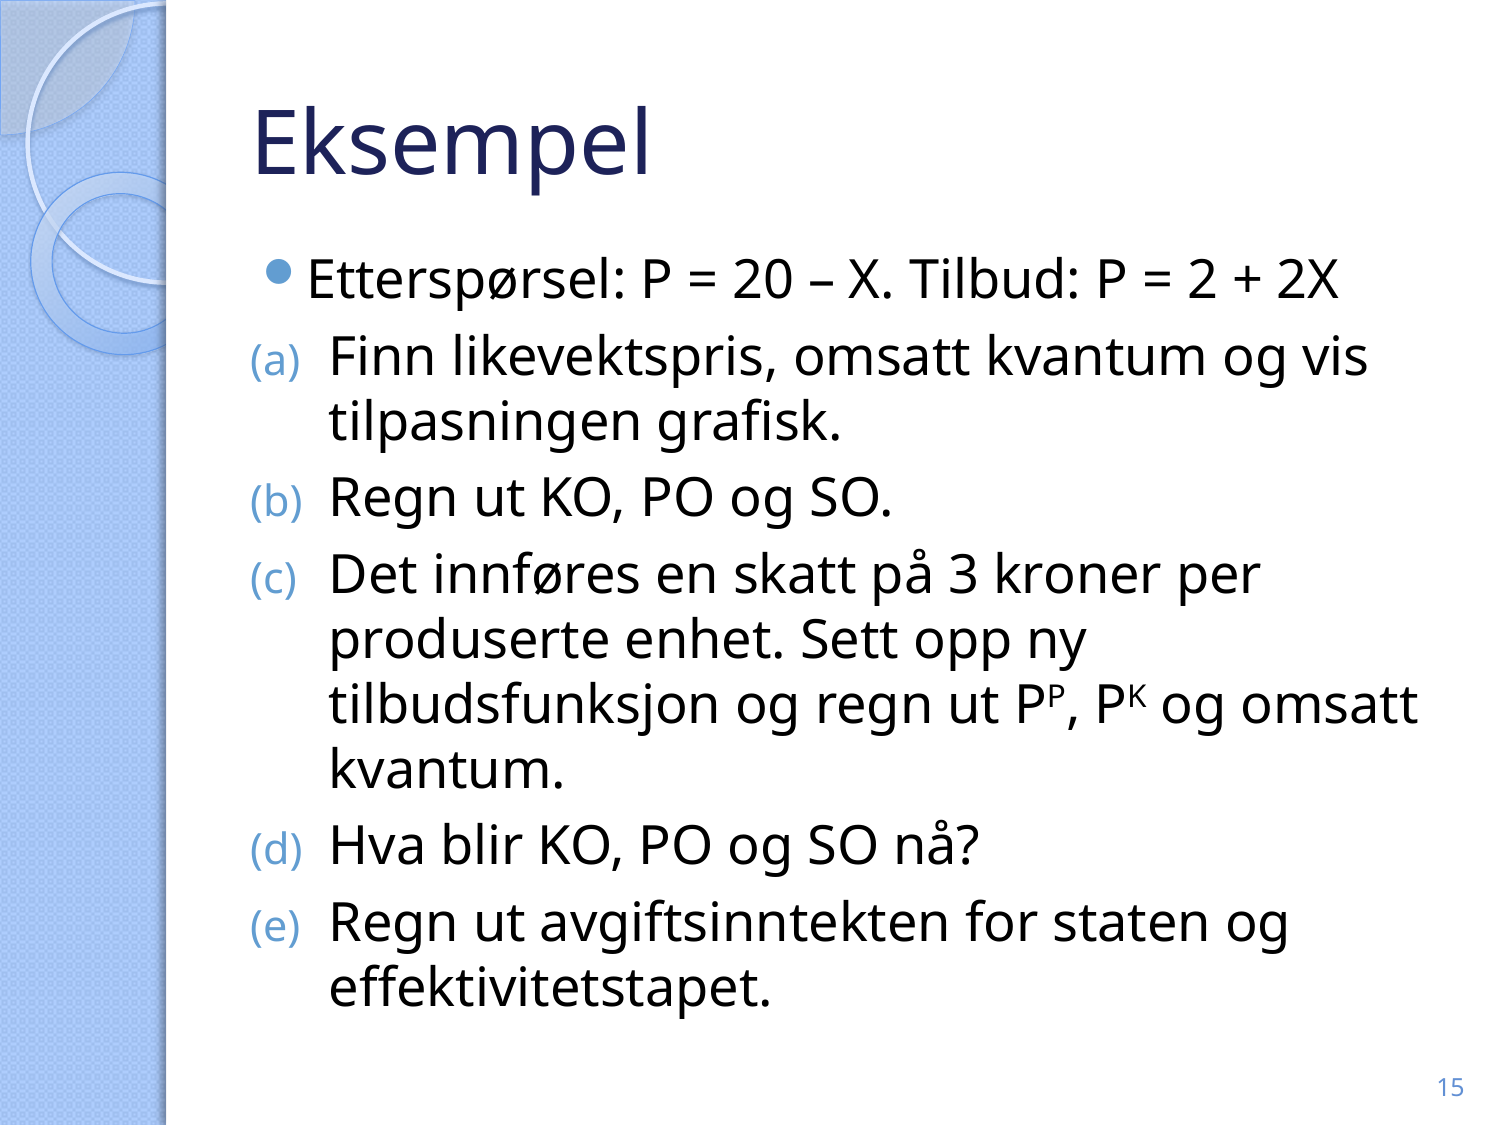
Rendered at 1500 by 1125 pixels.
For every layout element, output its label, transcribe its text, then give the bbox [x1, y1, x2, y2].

title Eksempel [235, 45, 1466, 233]
slide_number 15 [1413, 1034, 1488, 1113]
list Etterspørsel: P = 20 – X. Tilbud: P = 2 + 2X Finn likevektspris, omsatt kvantum og vis tilpasningen grafisk. Regn ut KO, PO og SO. Det innføres en skatt på 3 kroner per produserte enhet. Sett opp ny tilbudsfunksjon og regn ut PP, PK og omsatt kvantum. Hva blir KO, PO og SO nå? Regn ut avgiftsinntekten for staten og effektivitetstapet. [235, 237, 1466, 1025]
